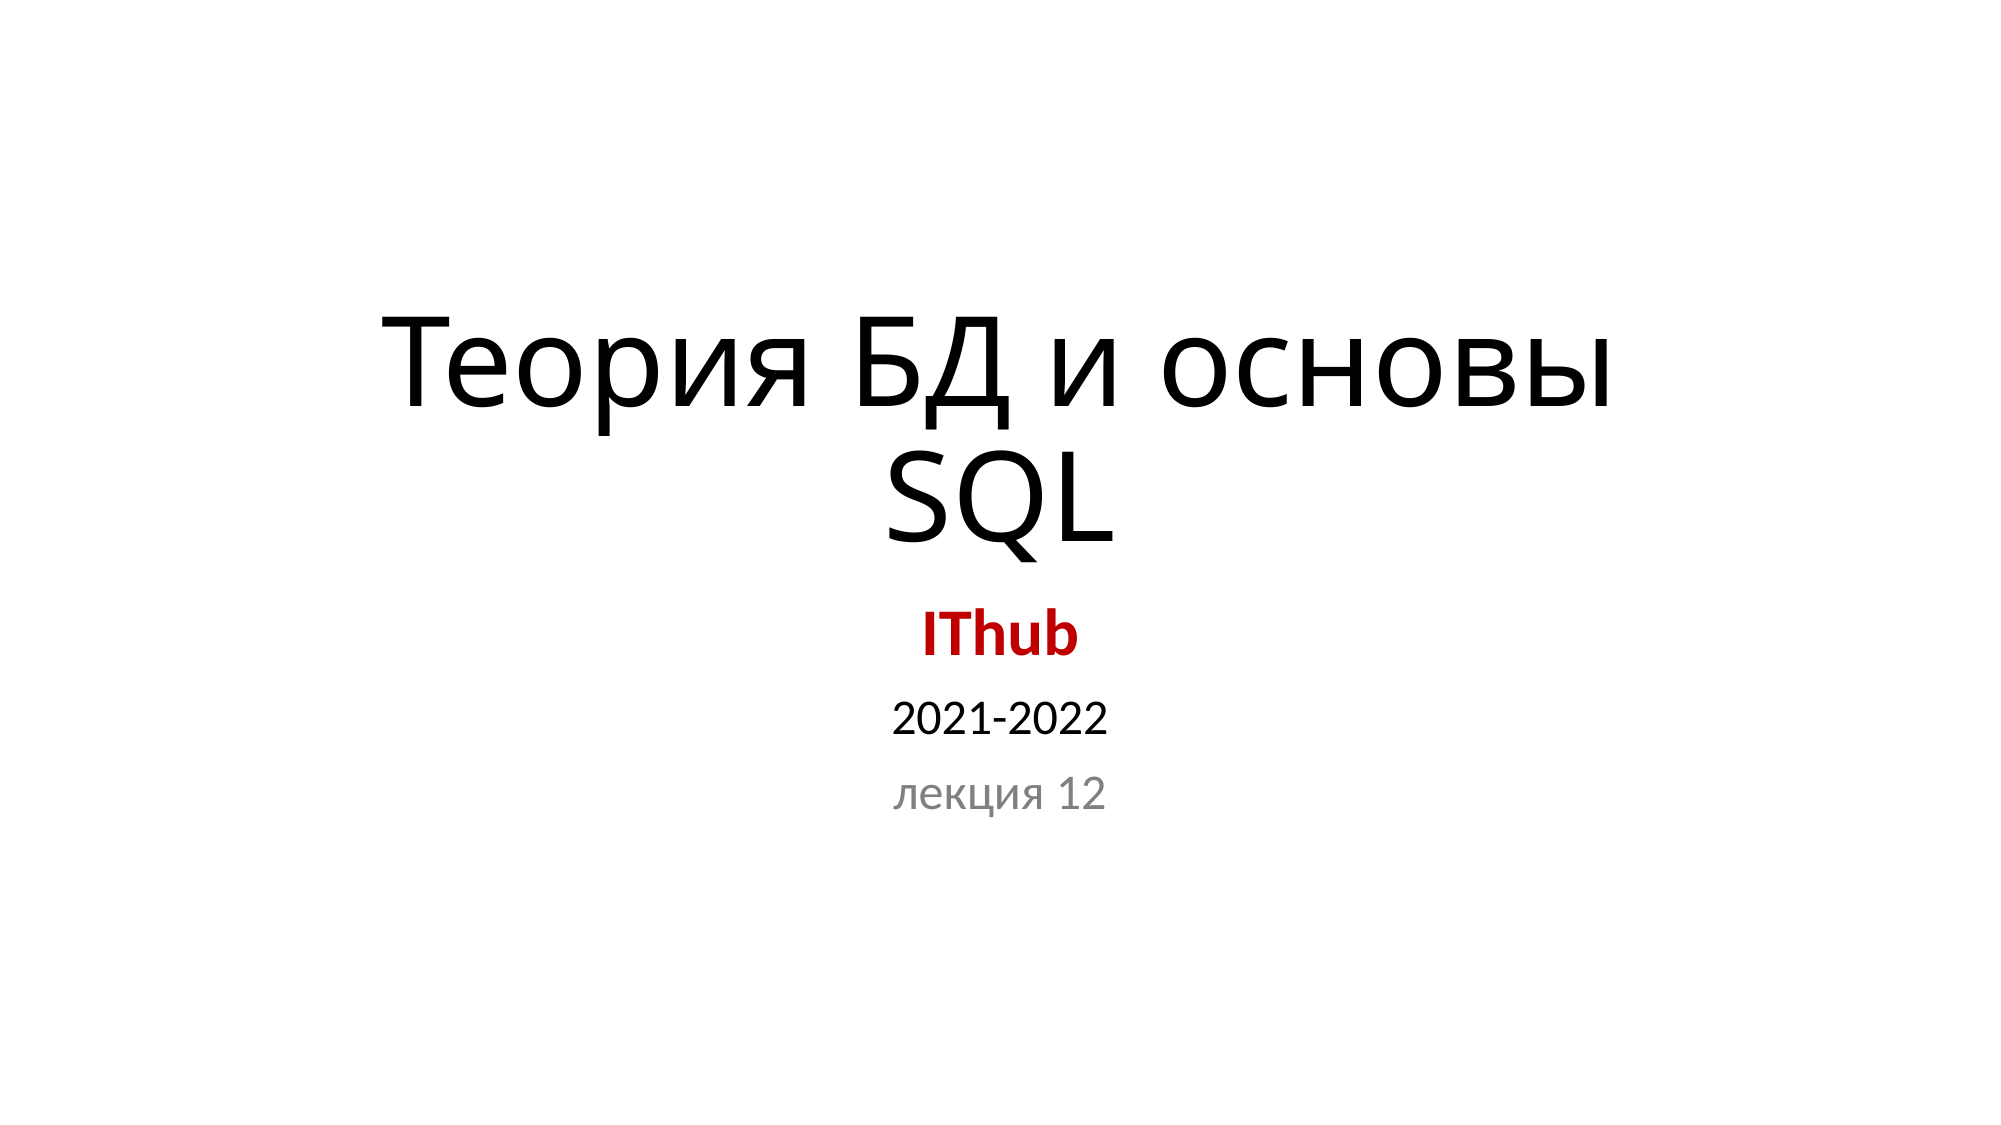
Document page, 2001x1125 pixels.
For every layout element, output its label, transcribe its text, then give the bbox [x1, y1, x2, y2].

title Теория БД и основы SQL [249, 184, 1750, 576]
subtitle IThub 2021-2022 лекция 12 [249, 590, 1750, 863]
